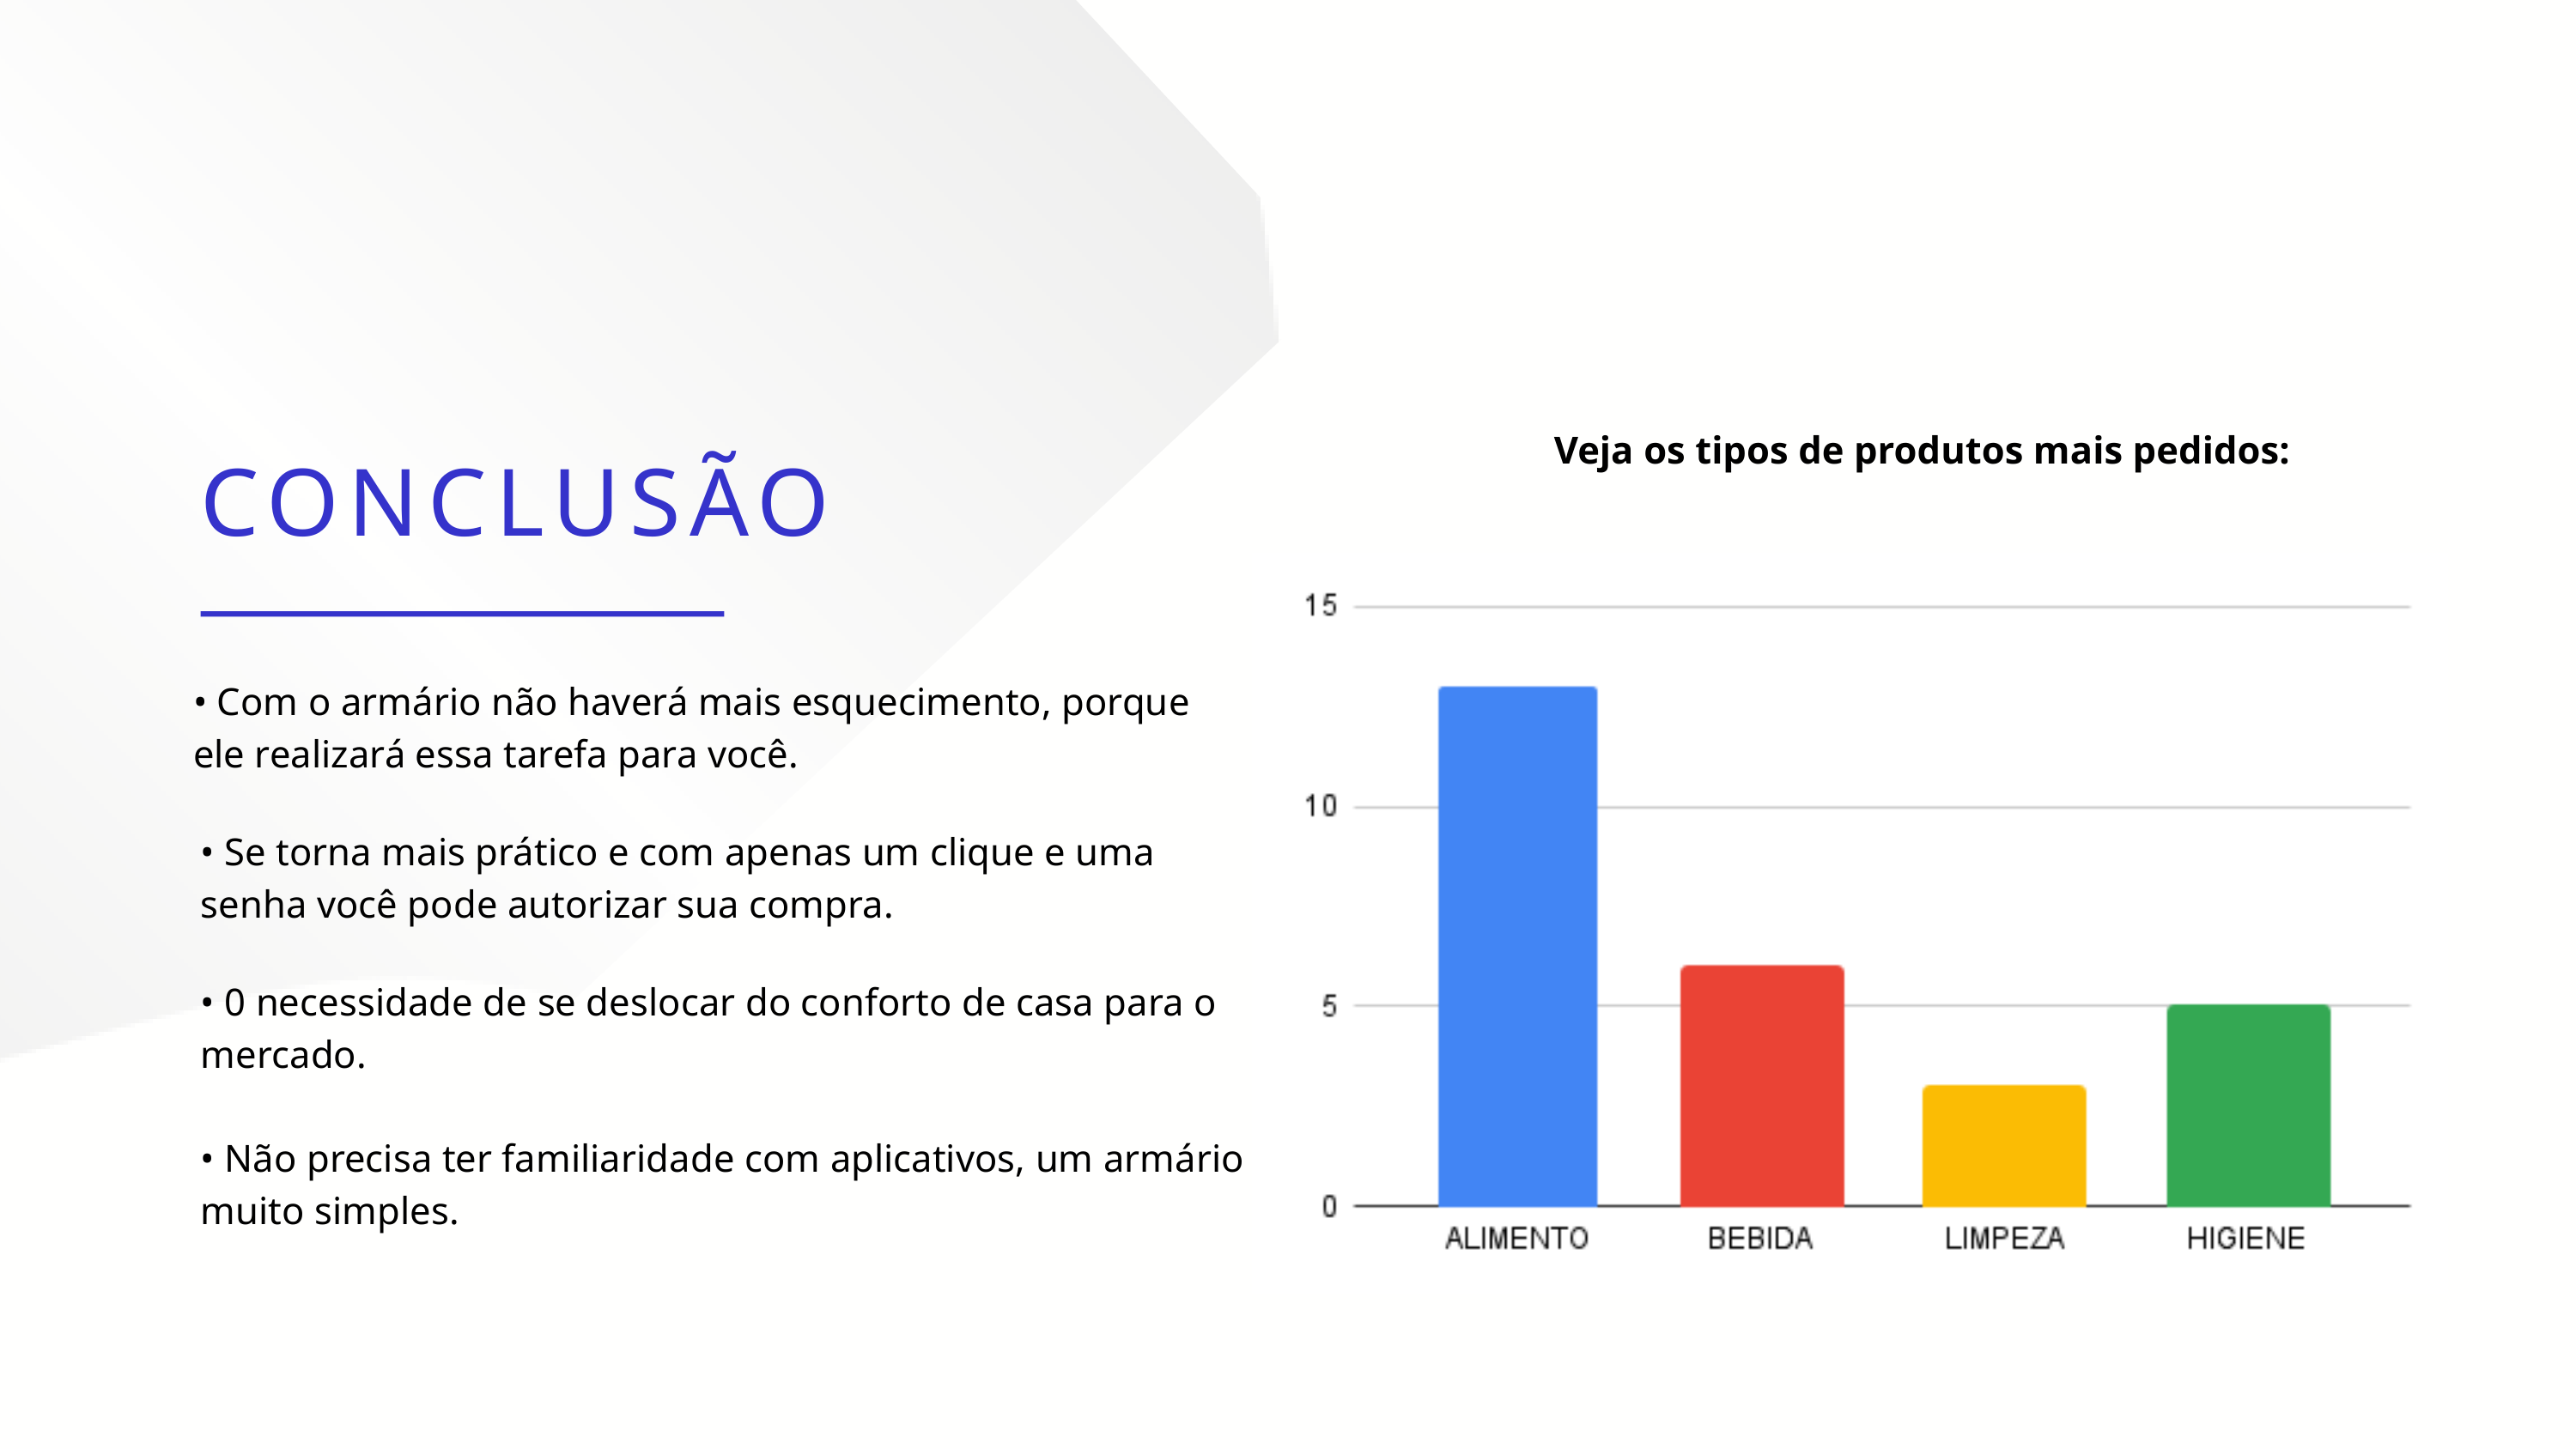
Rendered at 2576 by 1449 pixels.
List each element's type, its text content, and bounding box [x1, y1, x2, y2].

text_box • Com o armário não haverá mais esquecimento, porque ele realizará essa tarefa para você. [193, 670, 1244, 776]
text_box • Se torna mais prático e com apenas um clique e uma senha você pode autorizar sua compra. [200, 821, 1252, 926]
text_box [1251, 553, 2449, 1294]
text_box [0, 0, 1341, 1325]
text_box Veja os tipos de produtos mais pedidos: [1397, 418, 2449, 471]
text_box • 0 necessidade de se deslocar do conforto de casa para o mercado. [200, 971, 1252, 1076]
text_box • Não precisa ter familiaridade com aplicativos, um armário muito simples. [200, 1127, 1252, 1233]
text_box CONCLUSÃO [200, 445, 1288, 555]
